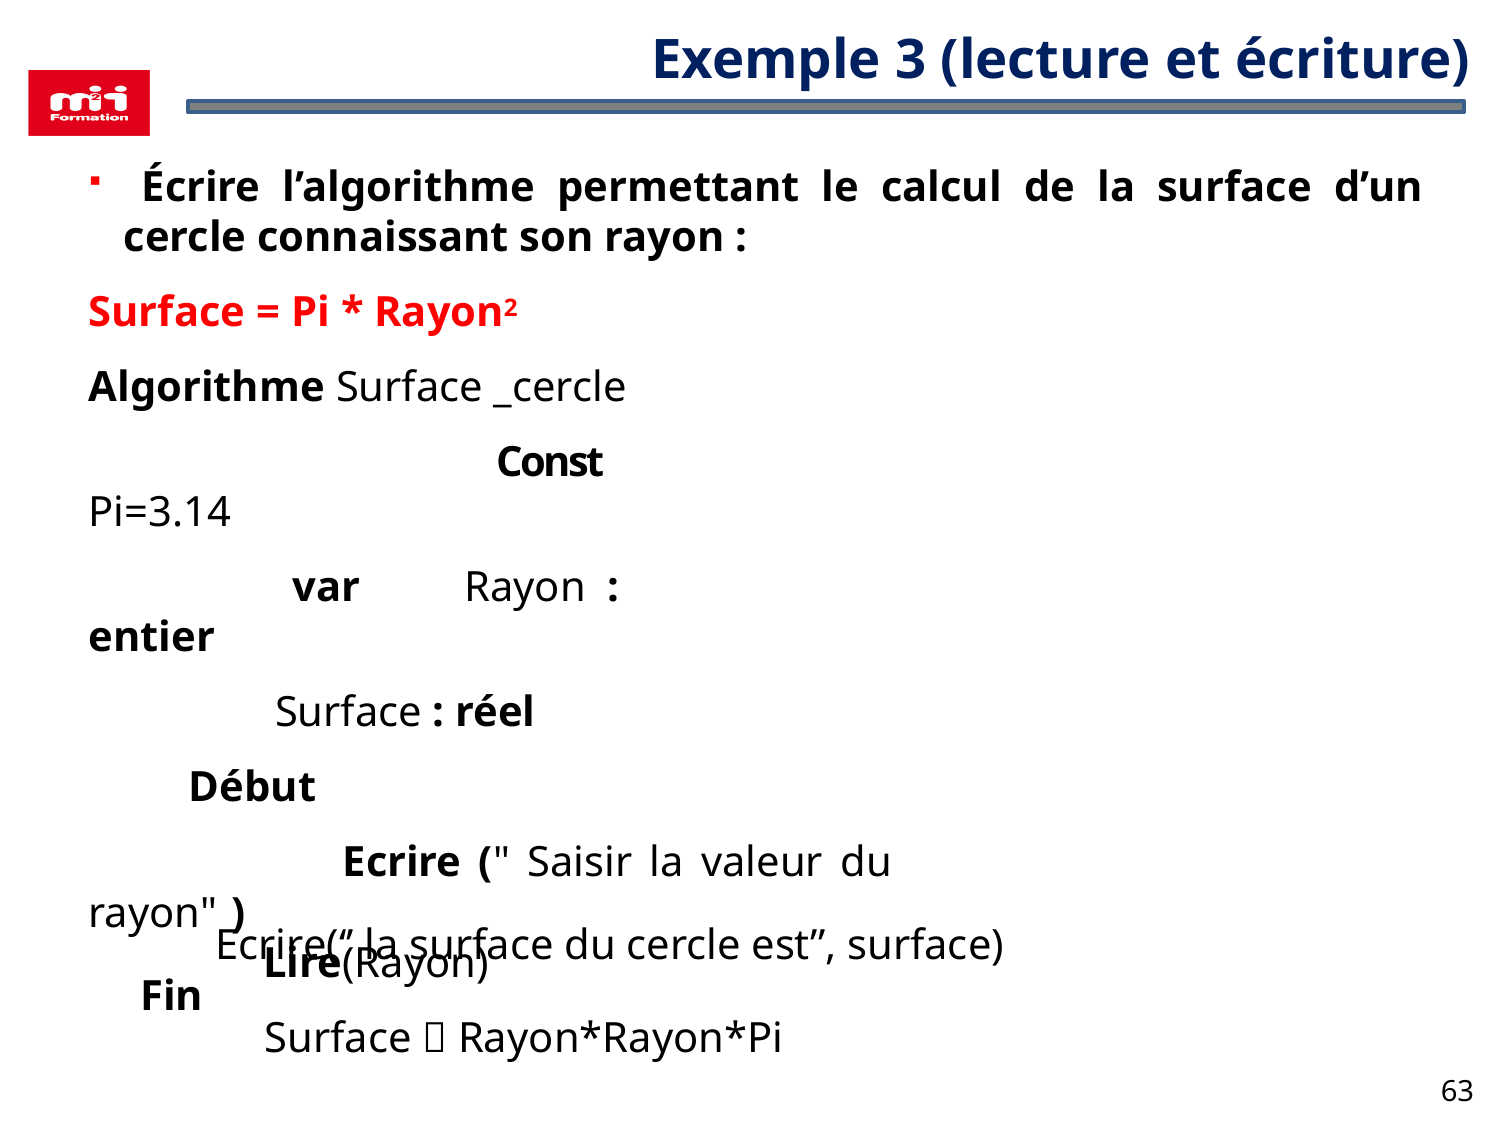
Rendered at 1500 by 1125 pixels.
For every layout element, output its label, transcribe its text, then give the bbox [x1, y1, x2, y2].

text_box Écrire l’algorithme permettant le calcul de la surface d’un cercle connaissant son rayon : Surface = Pi * Rayon2 Algorithme Surface _cercle Const Pi=3.14 var Rayon : entier Surface : réel Début Ecrire (" Saisir la valeur du rayon" ) Lire(Rayon) Surface  Rayon*Rayon*Pi [88, 213, 1424, 1061]
text_box Ecrire(‘’ la surface du cercle est’’, surface) Fin [82, 910, 1240, 1026]
title Exemple 3 (lecture et écriture) [0, 22, 1471, 213]
slide_number 63 [1414, 1065, 1500, 1125]
